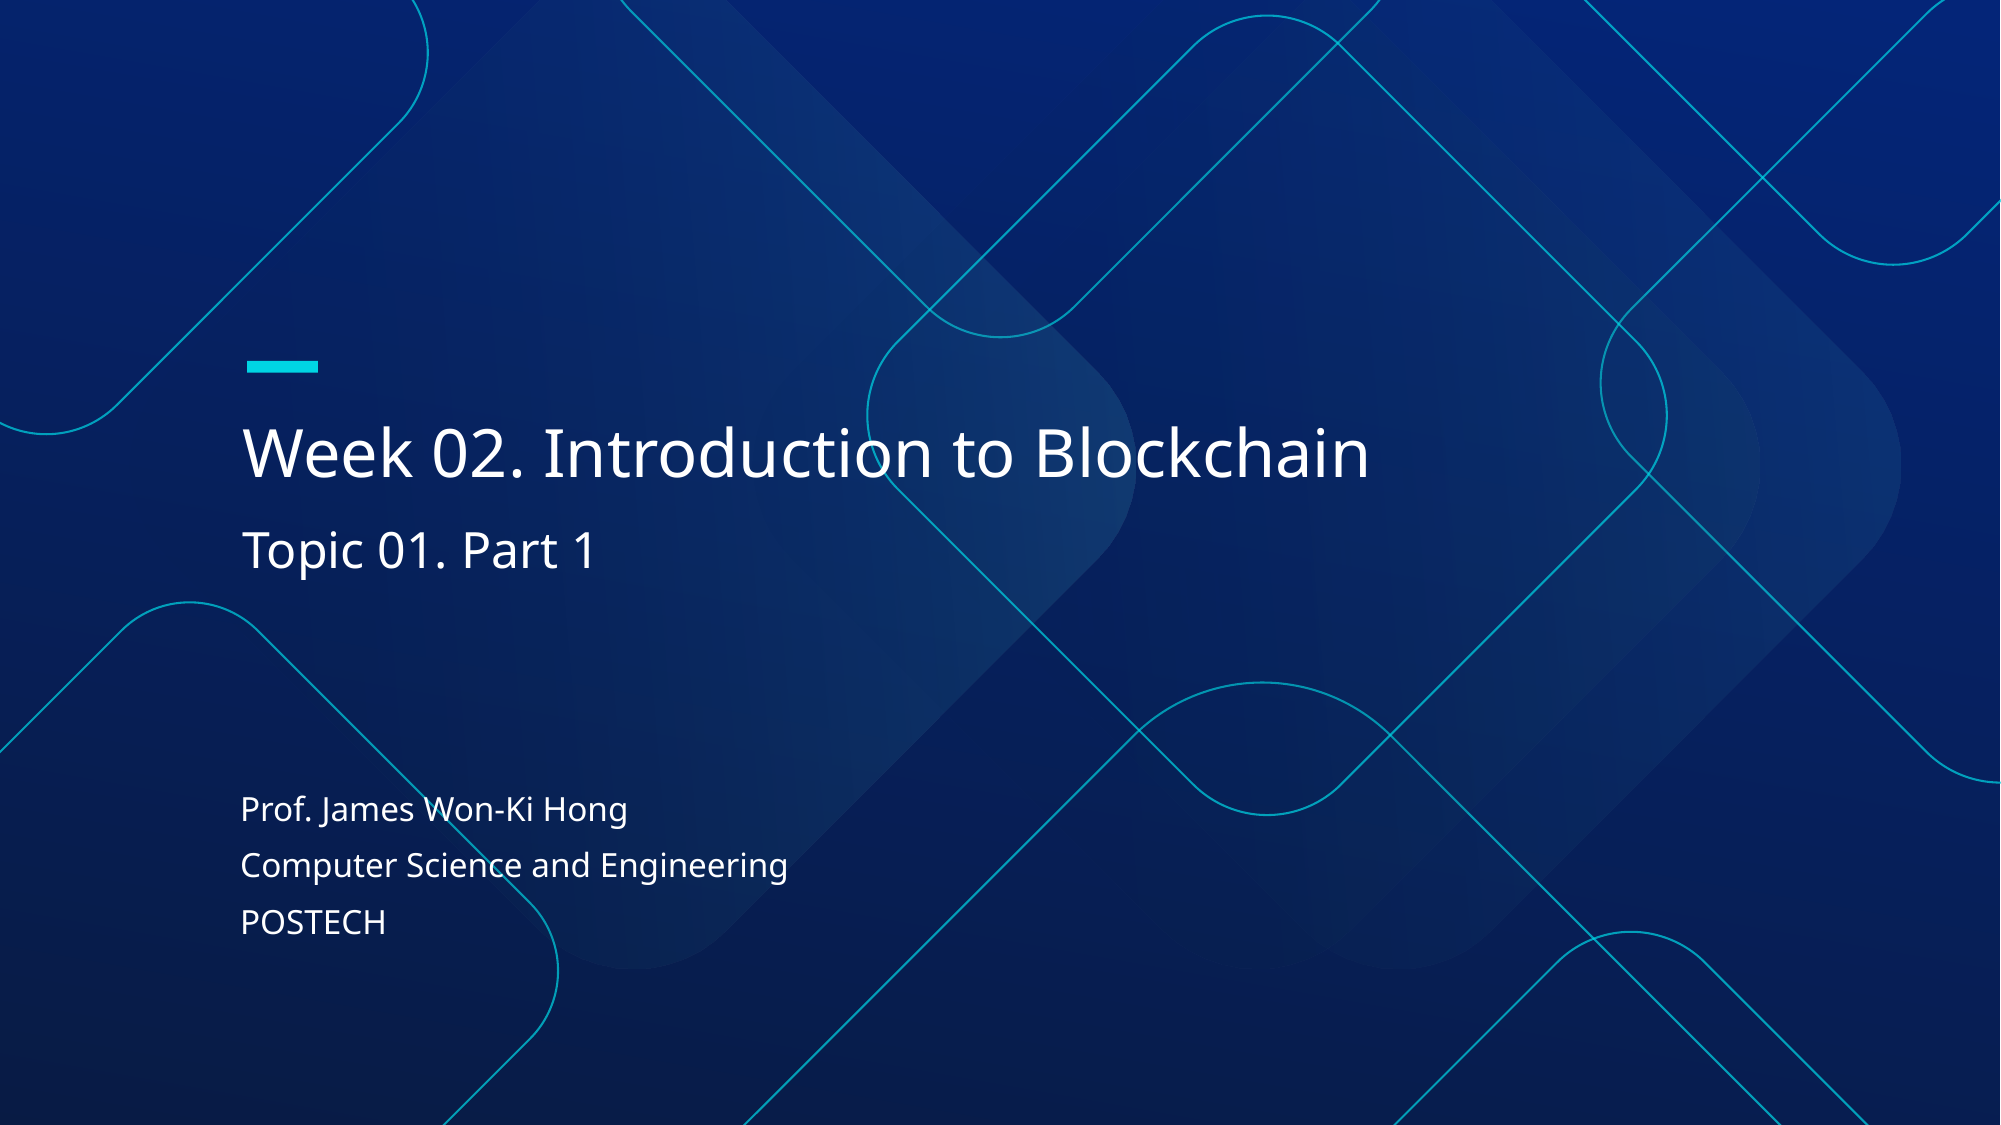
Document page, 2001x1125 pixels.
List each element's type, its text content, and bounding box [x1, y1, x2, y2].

list Prof. James Won-Ki Hong Computer Science and Engineering POSTECH [225, 784, 1728, 935]
title Week 02. Introduction to Blockchain [227, 405, 1728, 507]
subtitle Topic 01. Part 1 [227, 518, 1728, 685]
